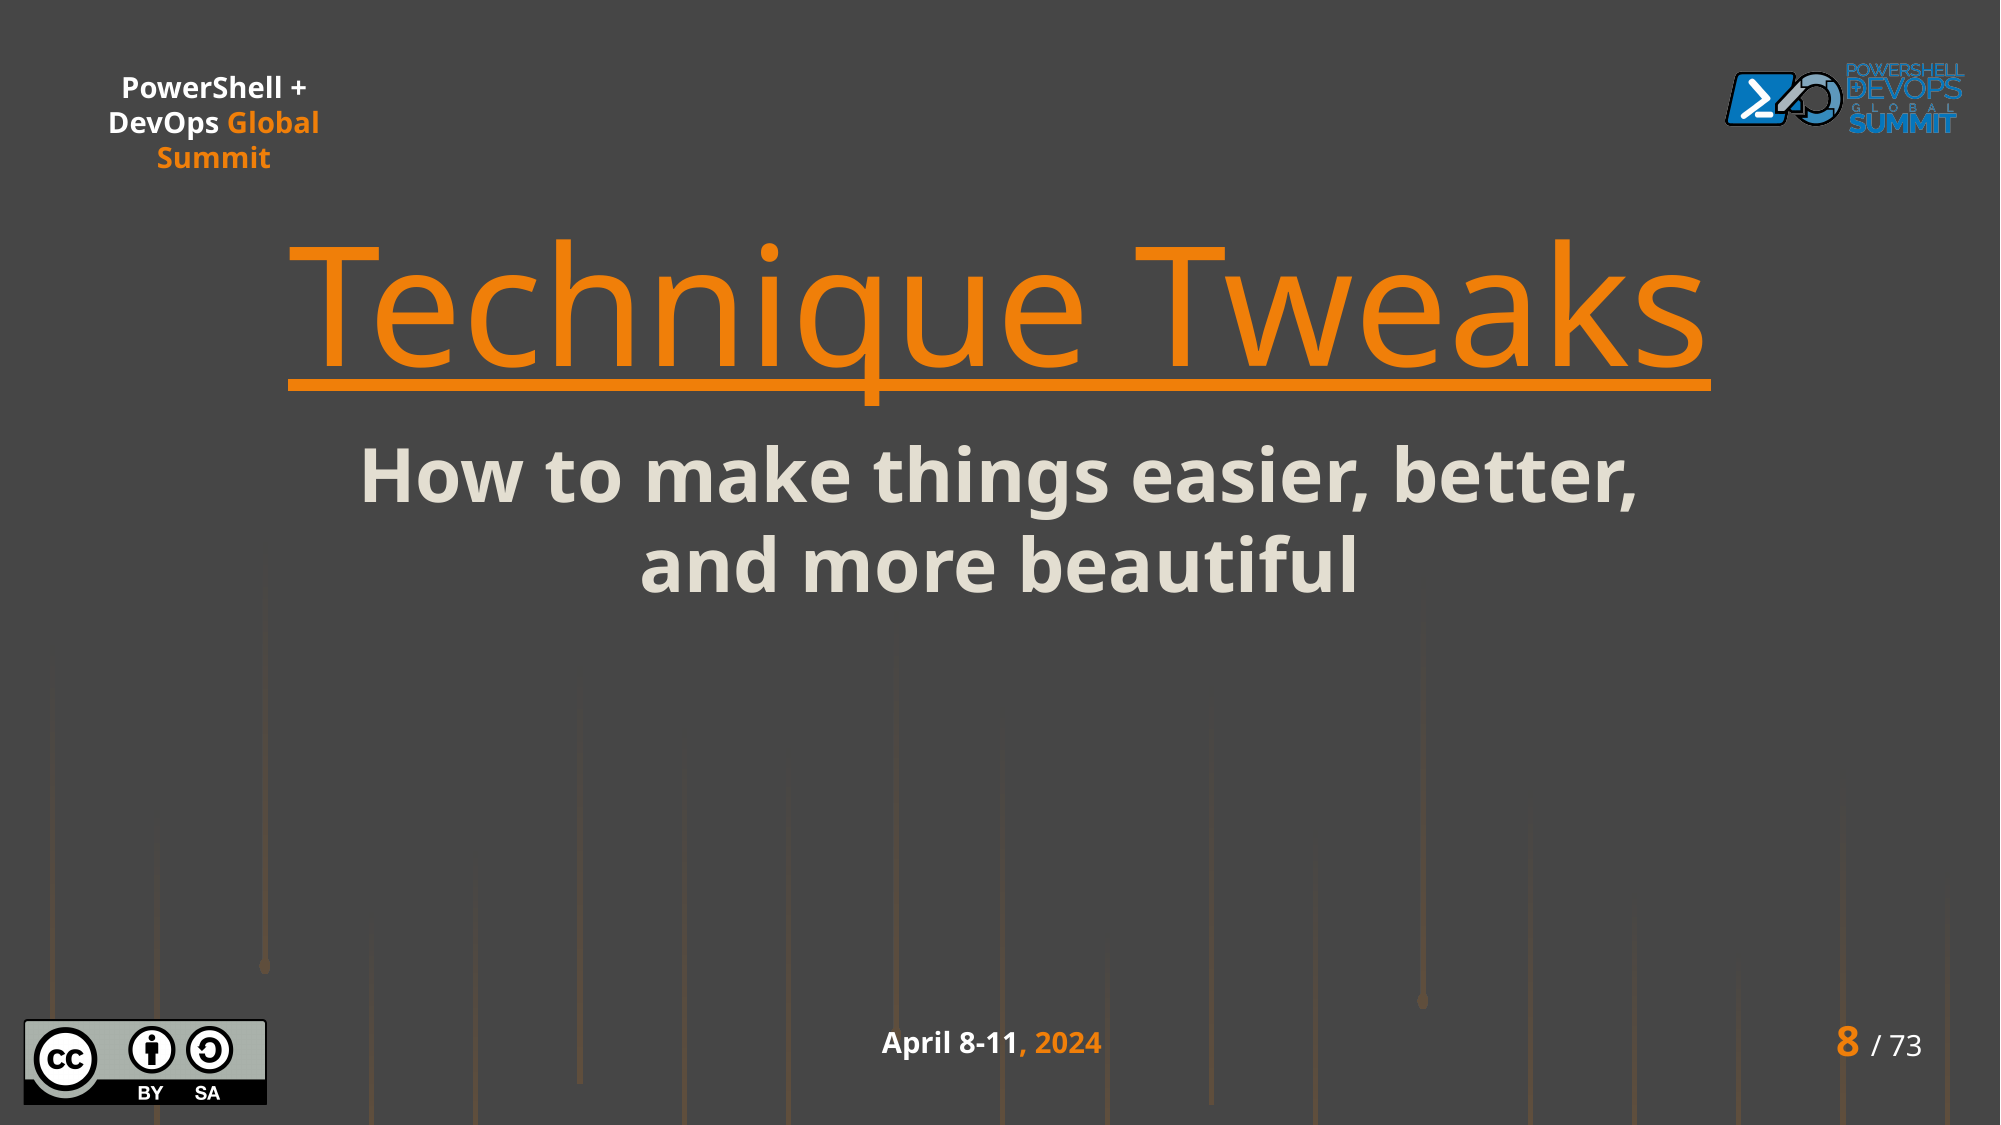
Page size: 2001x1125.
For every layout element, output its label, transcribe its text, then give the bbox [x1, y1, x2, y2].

list Technique Tweaks [248, 215, 1752, 292]
picture [1725, 61, 1965, 139]
text_box How to make things easier, better, and more beautiful [341, 419, 1659, 615]
picture [23, 1019, 267, 1105]
